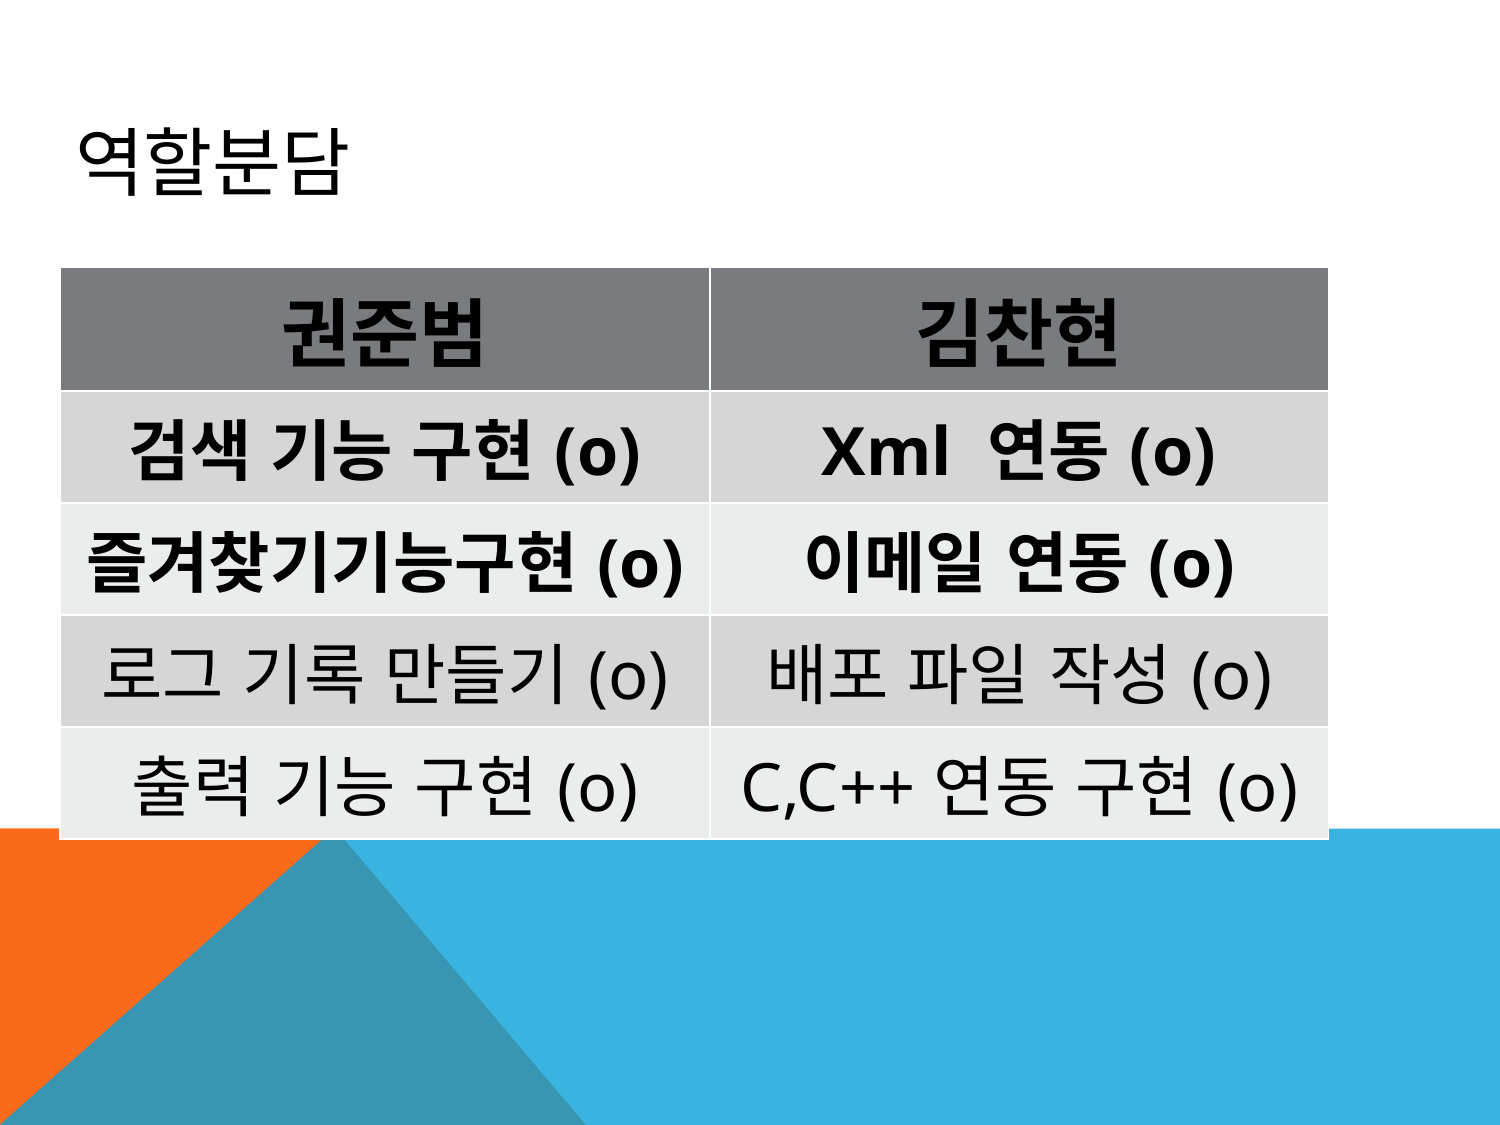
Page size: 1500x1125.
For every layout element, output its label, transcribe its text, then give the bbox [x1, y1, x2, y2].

table_header 김찬현 [711, 268, 1328, 390]
table_cell C,C++연동 구현(o) [711, 728, 1328, 838]
text_box 역할분담 [60, 107, 734, 213]
table_cell 이메일 연동(o) [711, 504, 1328, 614]
table_cell 검색 기능 구현(o) [61, 392, 709, 502]
table_header 권준범 [61, 268, 709, 390]
table_cell 출력 기능 구현(o) [61, 728, 709, 838]
table_cell 즐겨찾기기능구현(o) [61, 504, 709, 614]
table_cell 배포 파일 작성(o) [711, 616, 1328, 726]
table_cell 로그 기록 만들기(o) [61, 616, 709, 726]
table_cell Xml 연동(o) [711, 392, 1328, 502]
